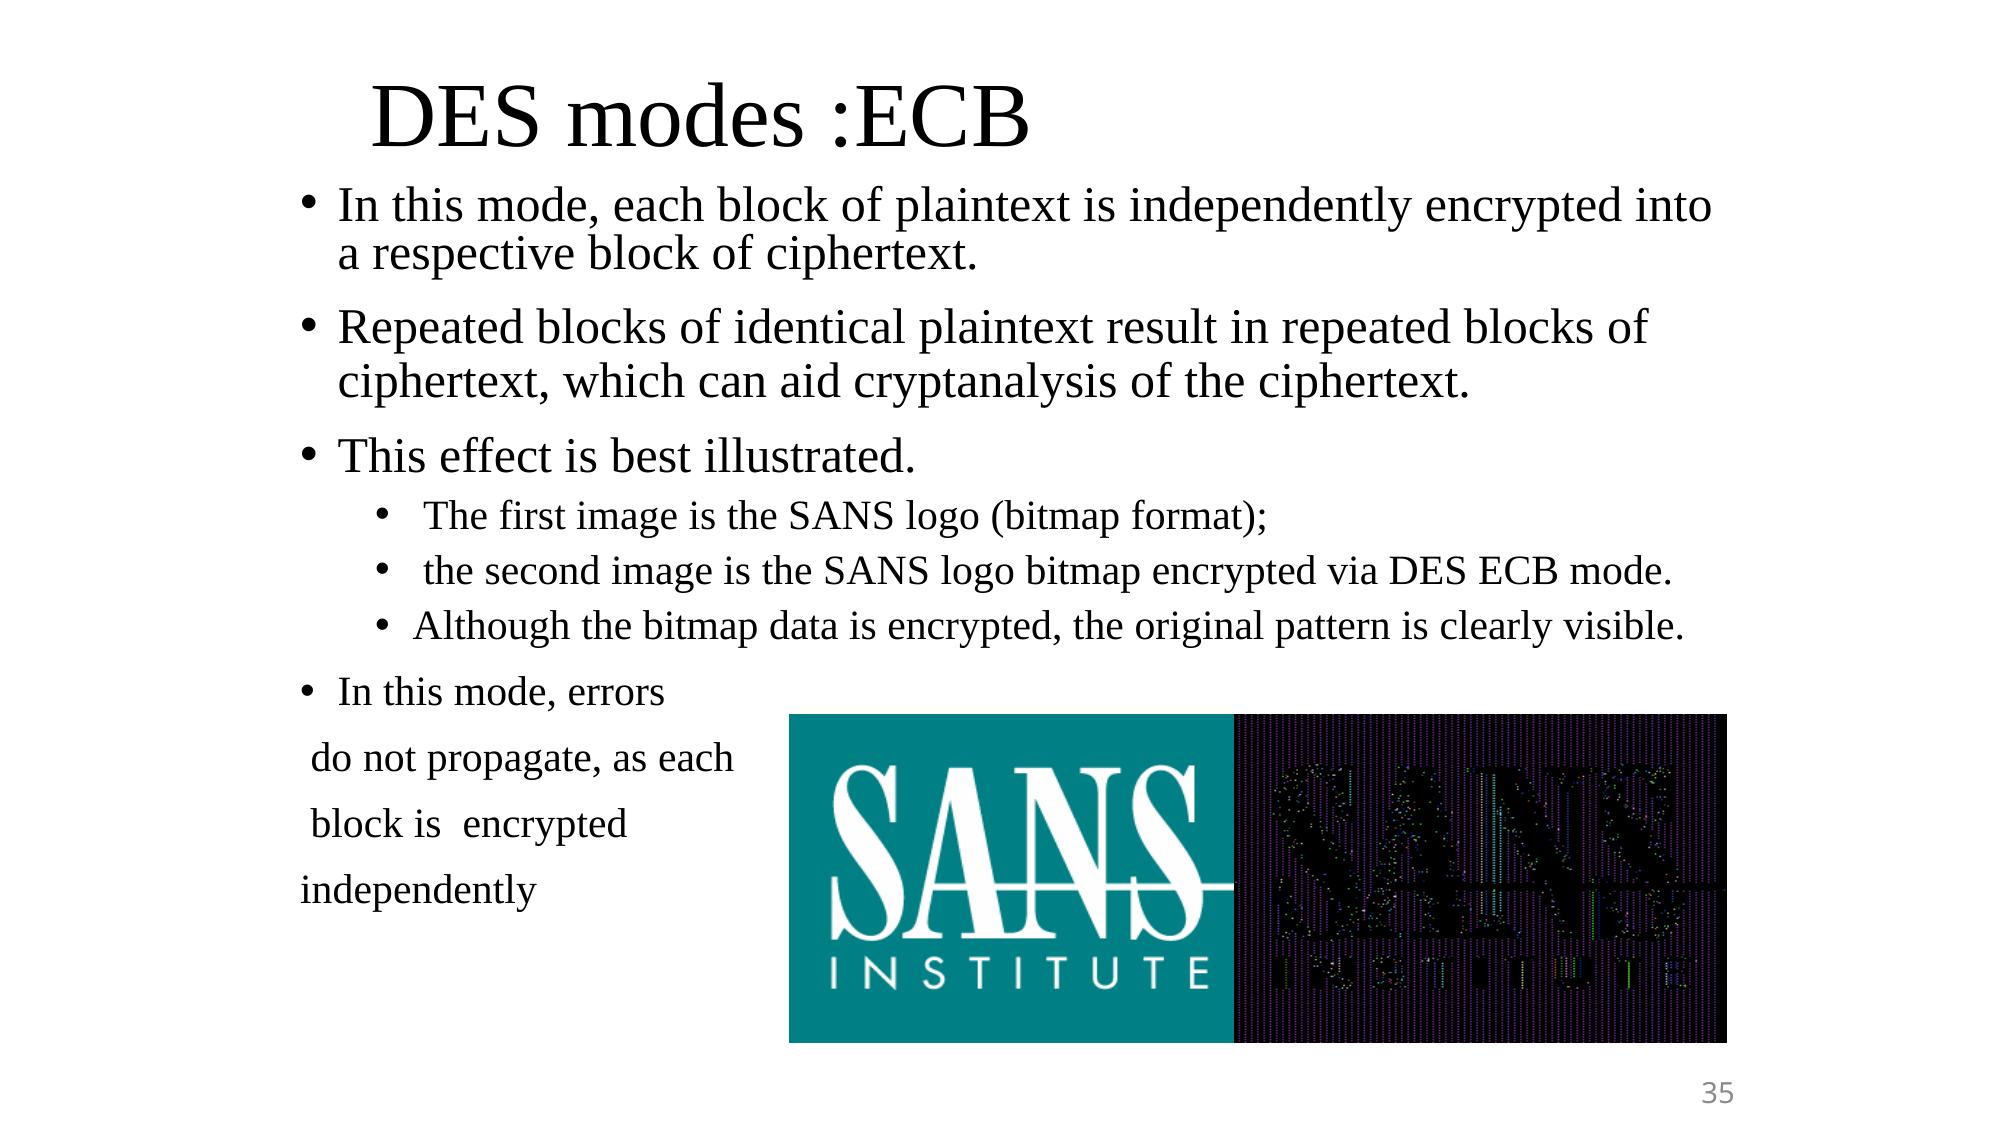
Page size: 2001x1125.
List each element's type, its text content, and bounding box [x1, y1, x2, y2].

slide_number 35 [1437, 1062, 1750, 1125]
title DES modes :ECB [355, 46, 1637, 175]
list In this mode, each block of plaintext is independently encrypted into a respective block of ciphertext. Repeated blocks of identical plaintext result in repeated blocks of ciphertext, which can aid cryptanalysis of the ciphertext. This effect is best illustrated. The first image is the SANS logo (bitmap format); the second image is the SANS logo bitmap encrypted via DES ECB mode. Although the bitmap data is encrypted, the original pattern is clearly visible. In this mode, errors do not propagate, as each block is encrypted independently [285, 175, 1750, 1050]
picture [789, 714, 1727, 1043]
